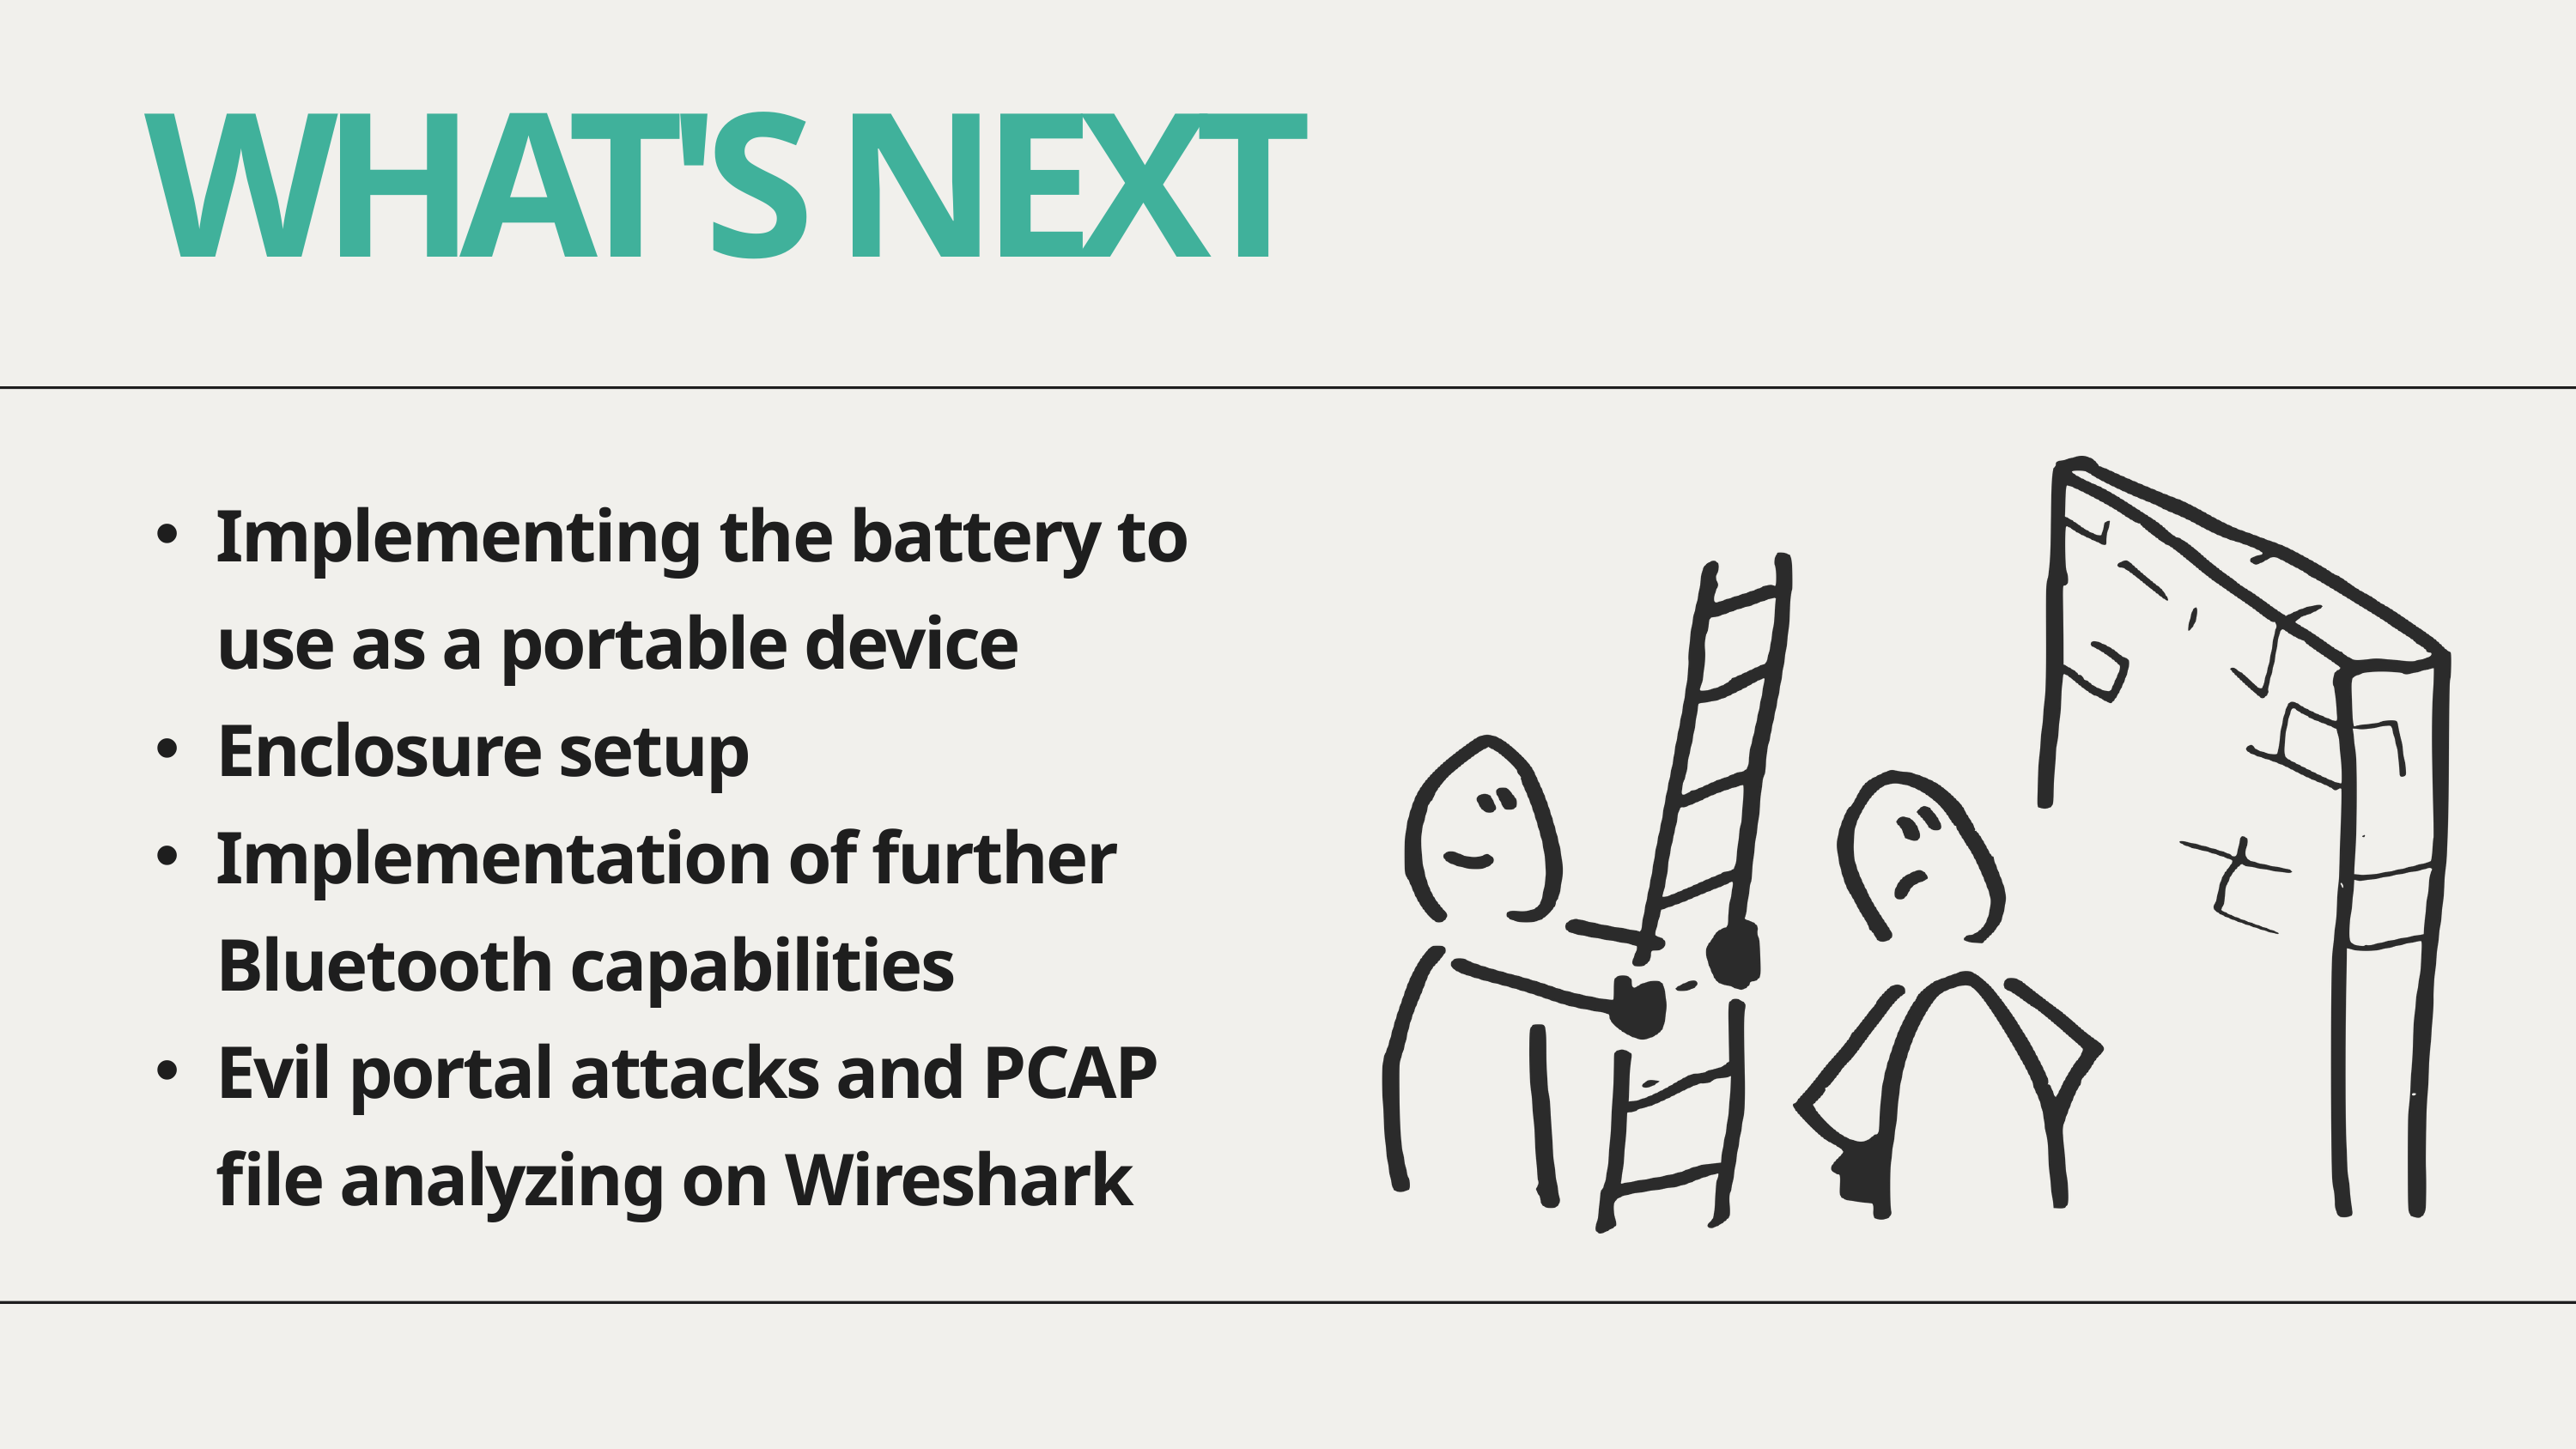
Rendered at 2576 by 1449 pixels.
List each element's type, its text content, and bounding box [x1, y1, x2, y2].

text_box WHAT'S NEXT [144, 142, 1996, 298]
text_box [1382, 456, 2451, 1234]
text_box Implementing the battery to use as a portable device Enclosure setup Implementation of further Bluetooth capabilities Evil portal attacks and PCAP file analyzing on Wireshark [94, 469, 1218, 1220]
